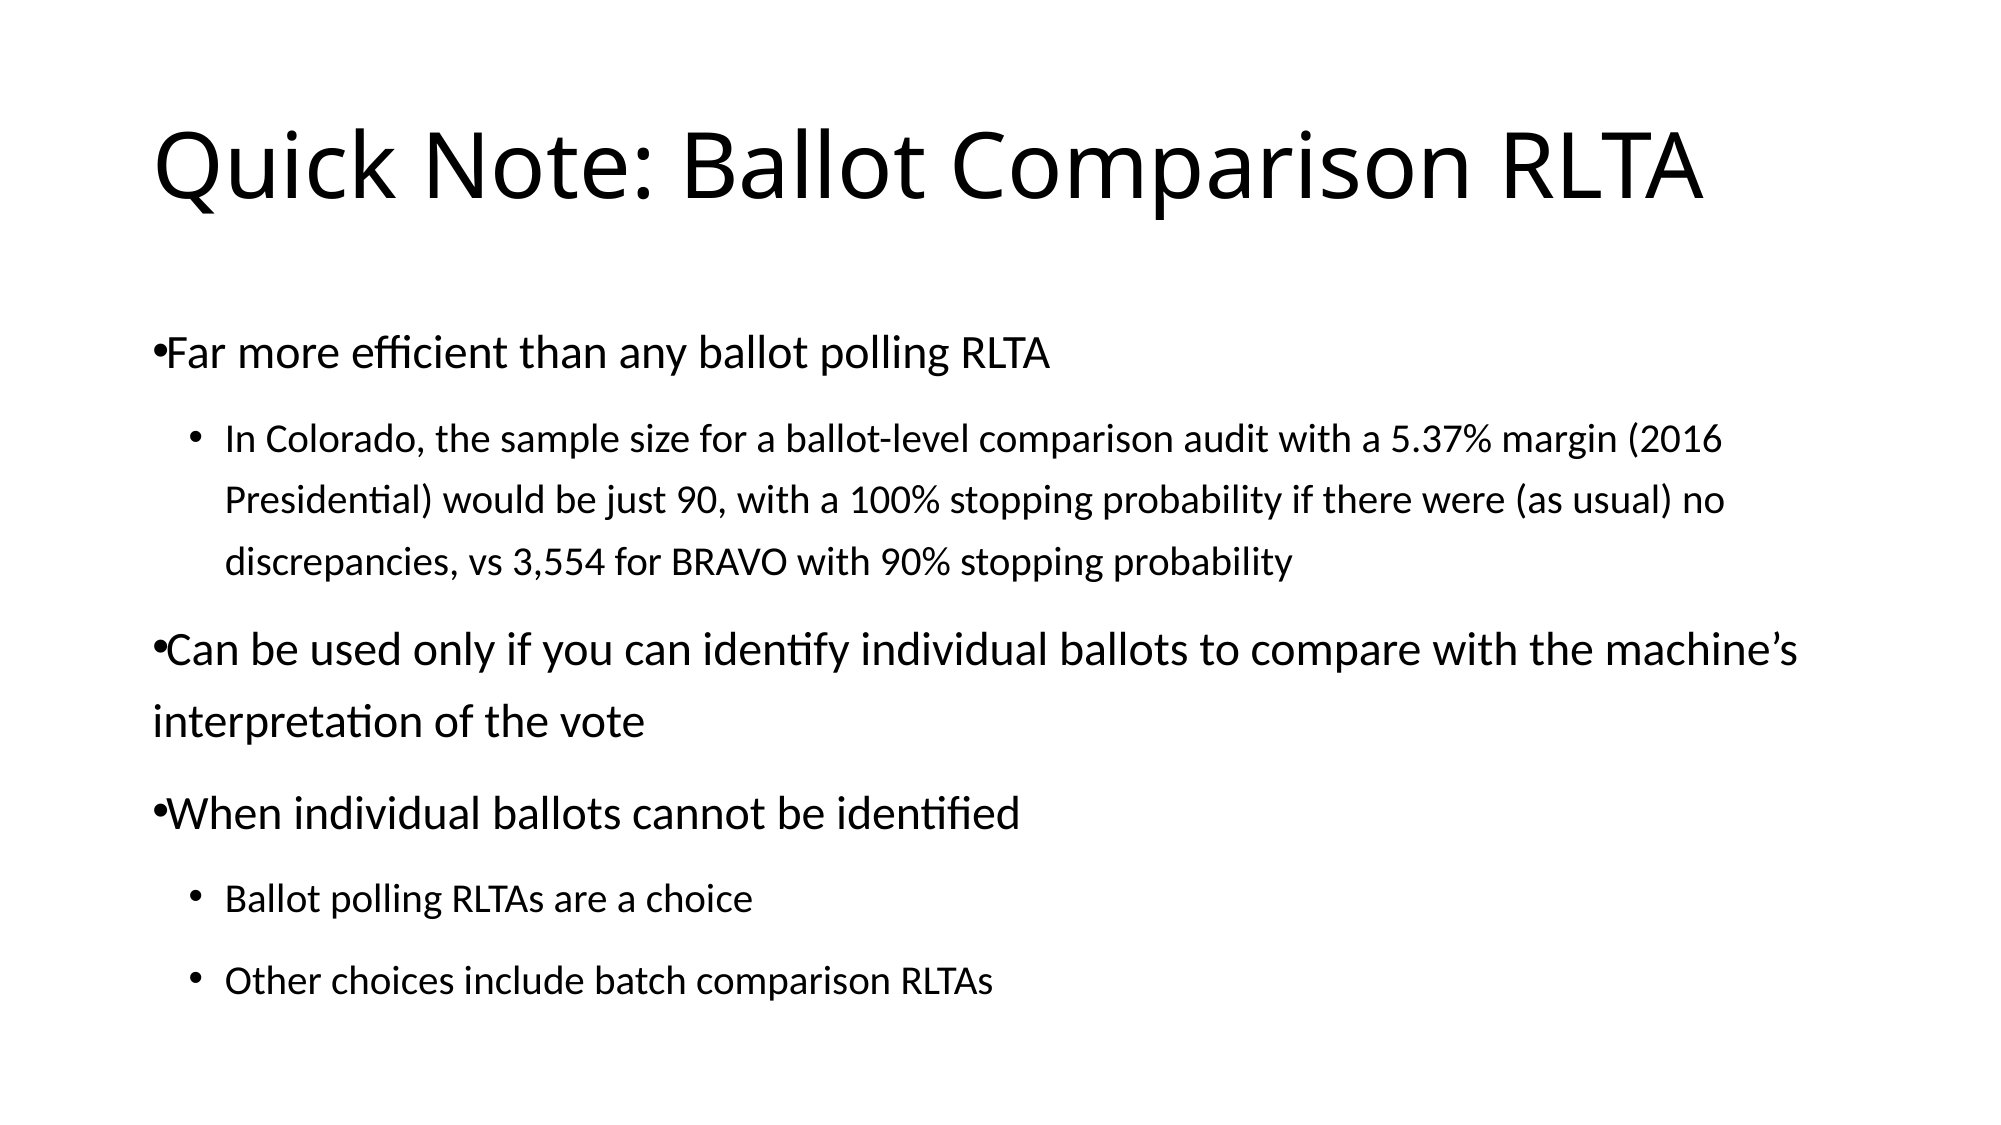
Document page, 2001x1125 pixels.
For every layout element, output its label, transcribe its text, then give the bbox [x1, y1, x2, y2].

list Far more efficient than any ballot polling RLTA In Colorado, the sample size for a ballot-level comparison audit with a 5.37% margin (2016 Presidential) would be just 90, with a 100% stopping probability if there were (as usual) no discrepancies, vs 3,554 for BRAVO with 90% stopping probability Can be used only if you can identify individual ballots to compare with the machine’s interpretation of the vote When individual ballots cannot be identified Ballot polling RLTAs are a choice Other choices include batch comparison RLTAs [137, 299, 1863, 1014]
title Quick Note: Ballot Comparison RLTA [137, 59, 1863, 278]
